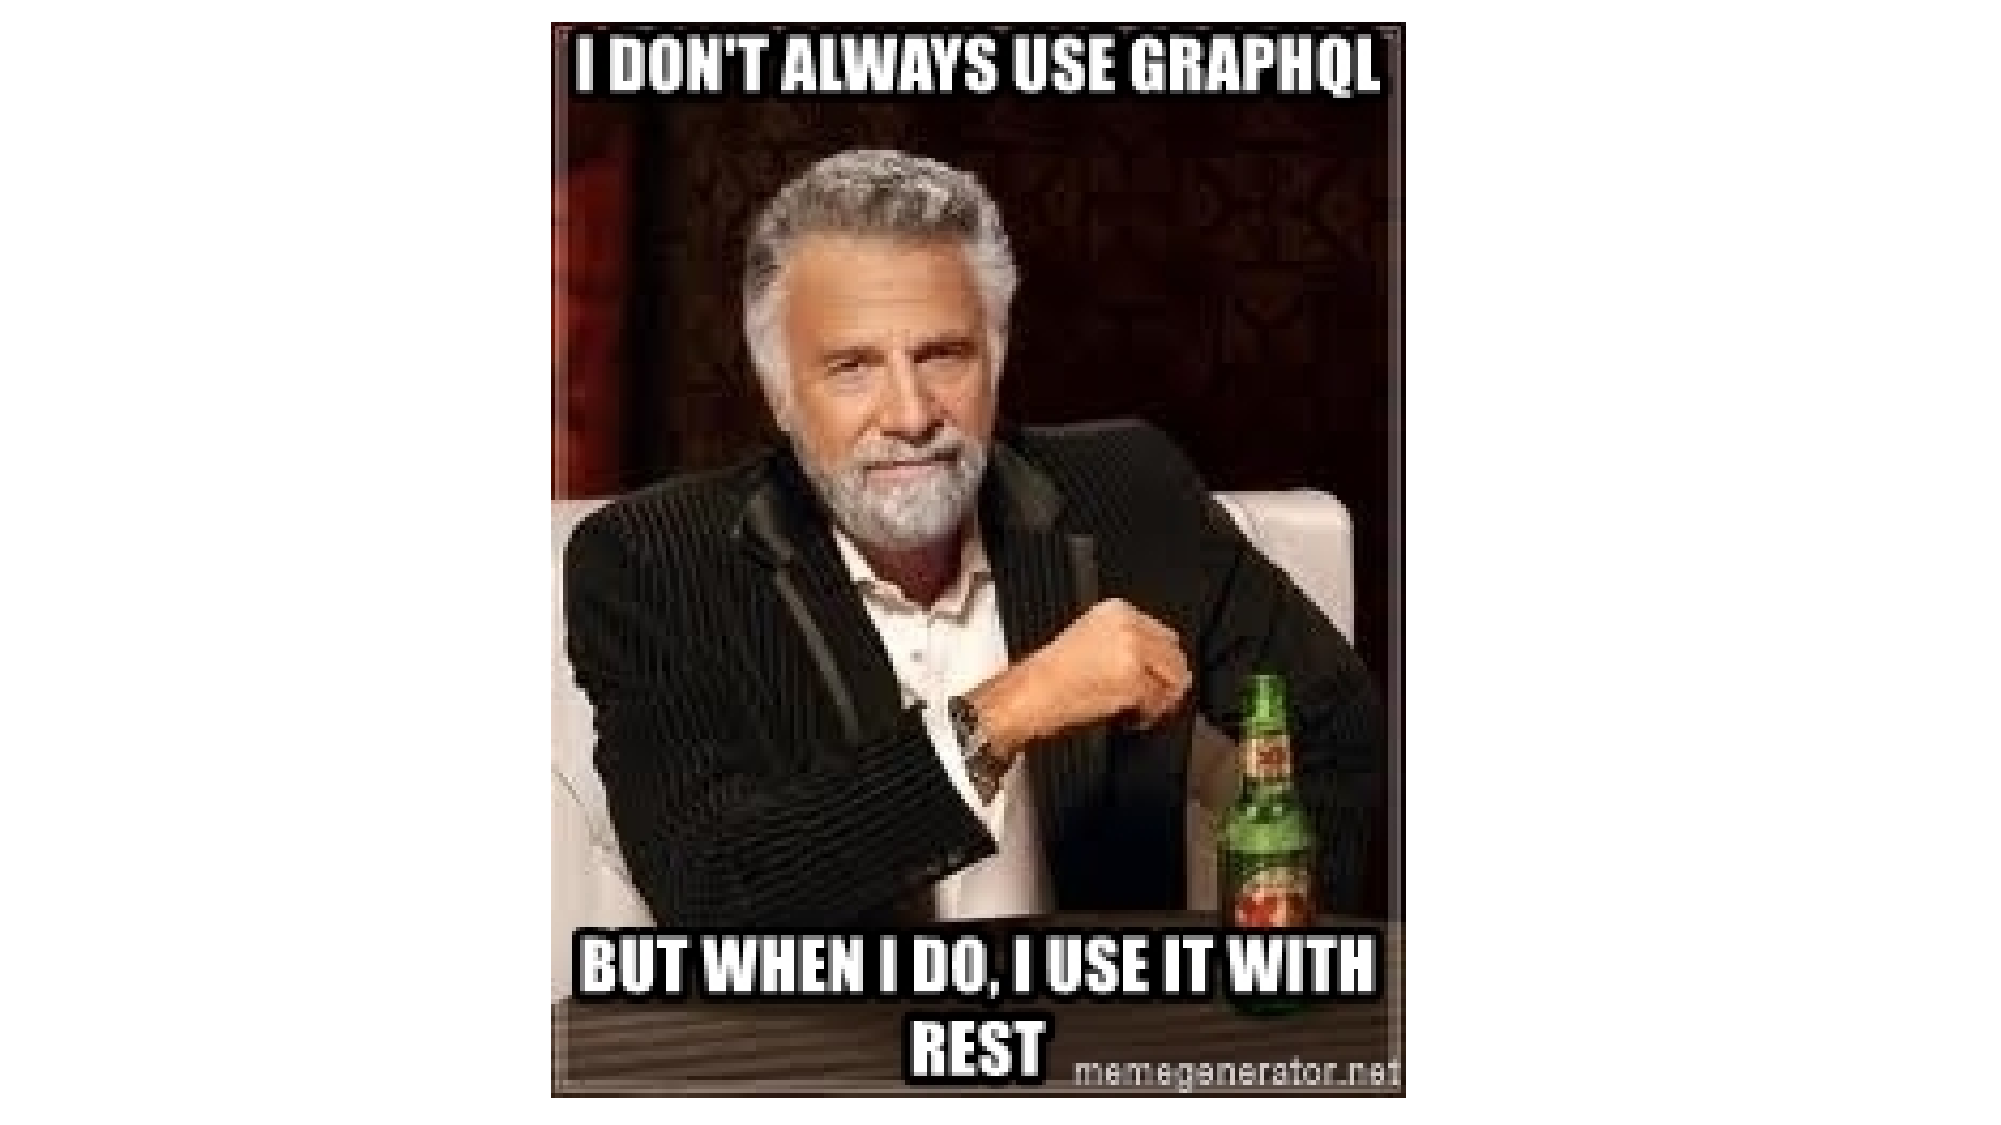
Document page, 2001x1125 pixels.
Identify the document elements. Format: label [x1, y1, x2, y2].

picture [551, 21, 1406, 1098]
